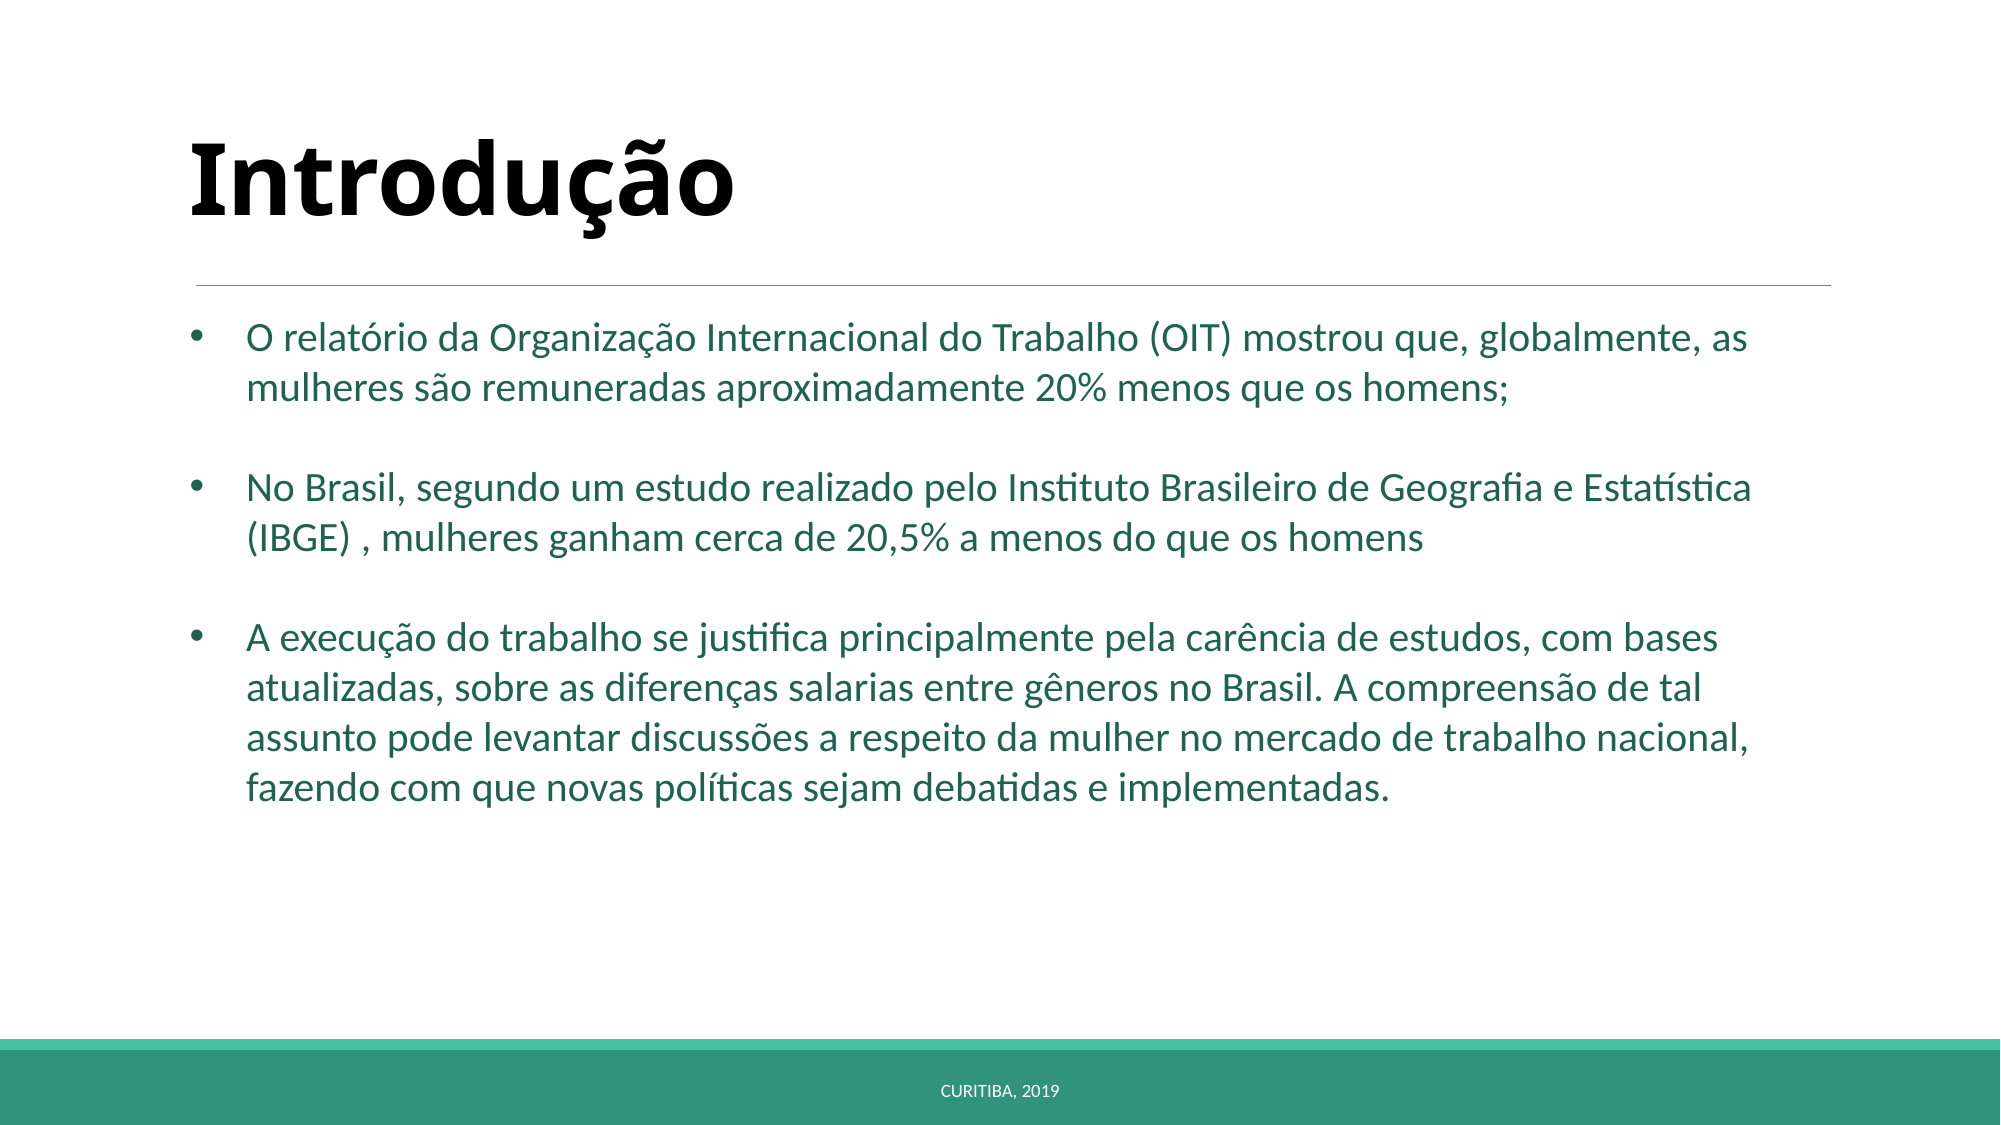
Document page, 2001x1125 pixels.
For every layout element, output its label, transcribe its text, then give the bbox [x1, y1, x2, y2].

text_box O relatório da Organização Internacional do Trabalho (OIT) mostrou que, globalmente, as mulheres são remuneradas aproximadamente 20% menos que os homens; No Brasil, segundo um estudo realizado pelo Instituto Brasileiro de Geografia e Estatística (IBGE) , mulheres ganham cerca de 20,5% a menos do que os homens A execução do trabalho se justifica principalmente pela carência de estudos, com bases atualizadas, sobre as diferenças salarias entre gêneros no Brasil. A compreensão de tal assunto pode levantar discussões a respeito da mulher no mercado de trabalho nacional, fazendo com que novas políticas sejam debatidas e implementadas. [174, 302, 1825, 818]
footer Curitiba, 2019 [604, 1059, 1396, 1120]
title Introdução [174, 125, 1825, 302]
